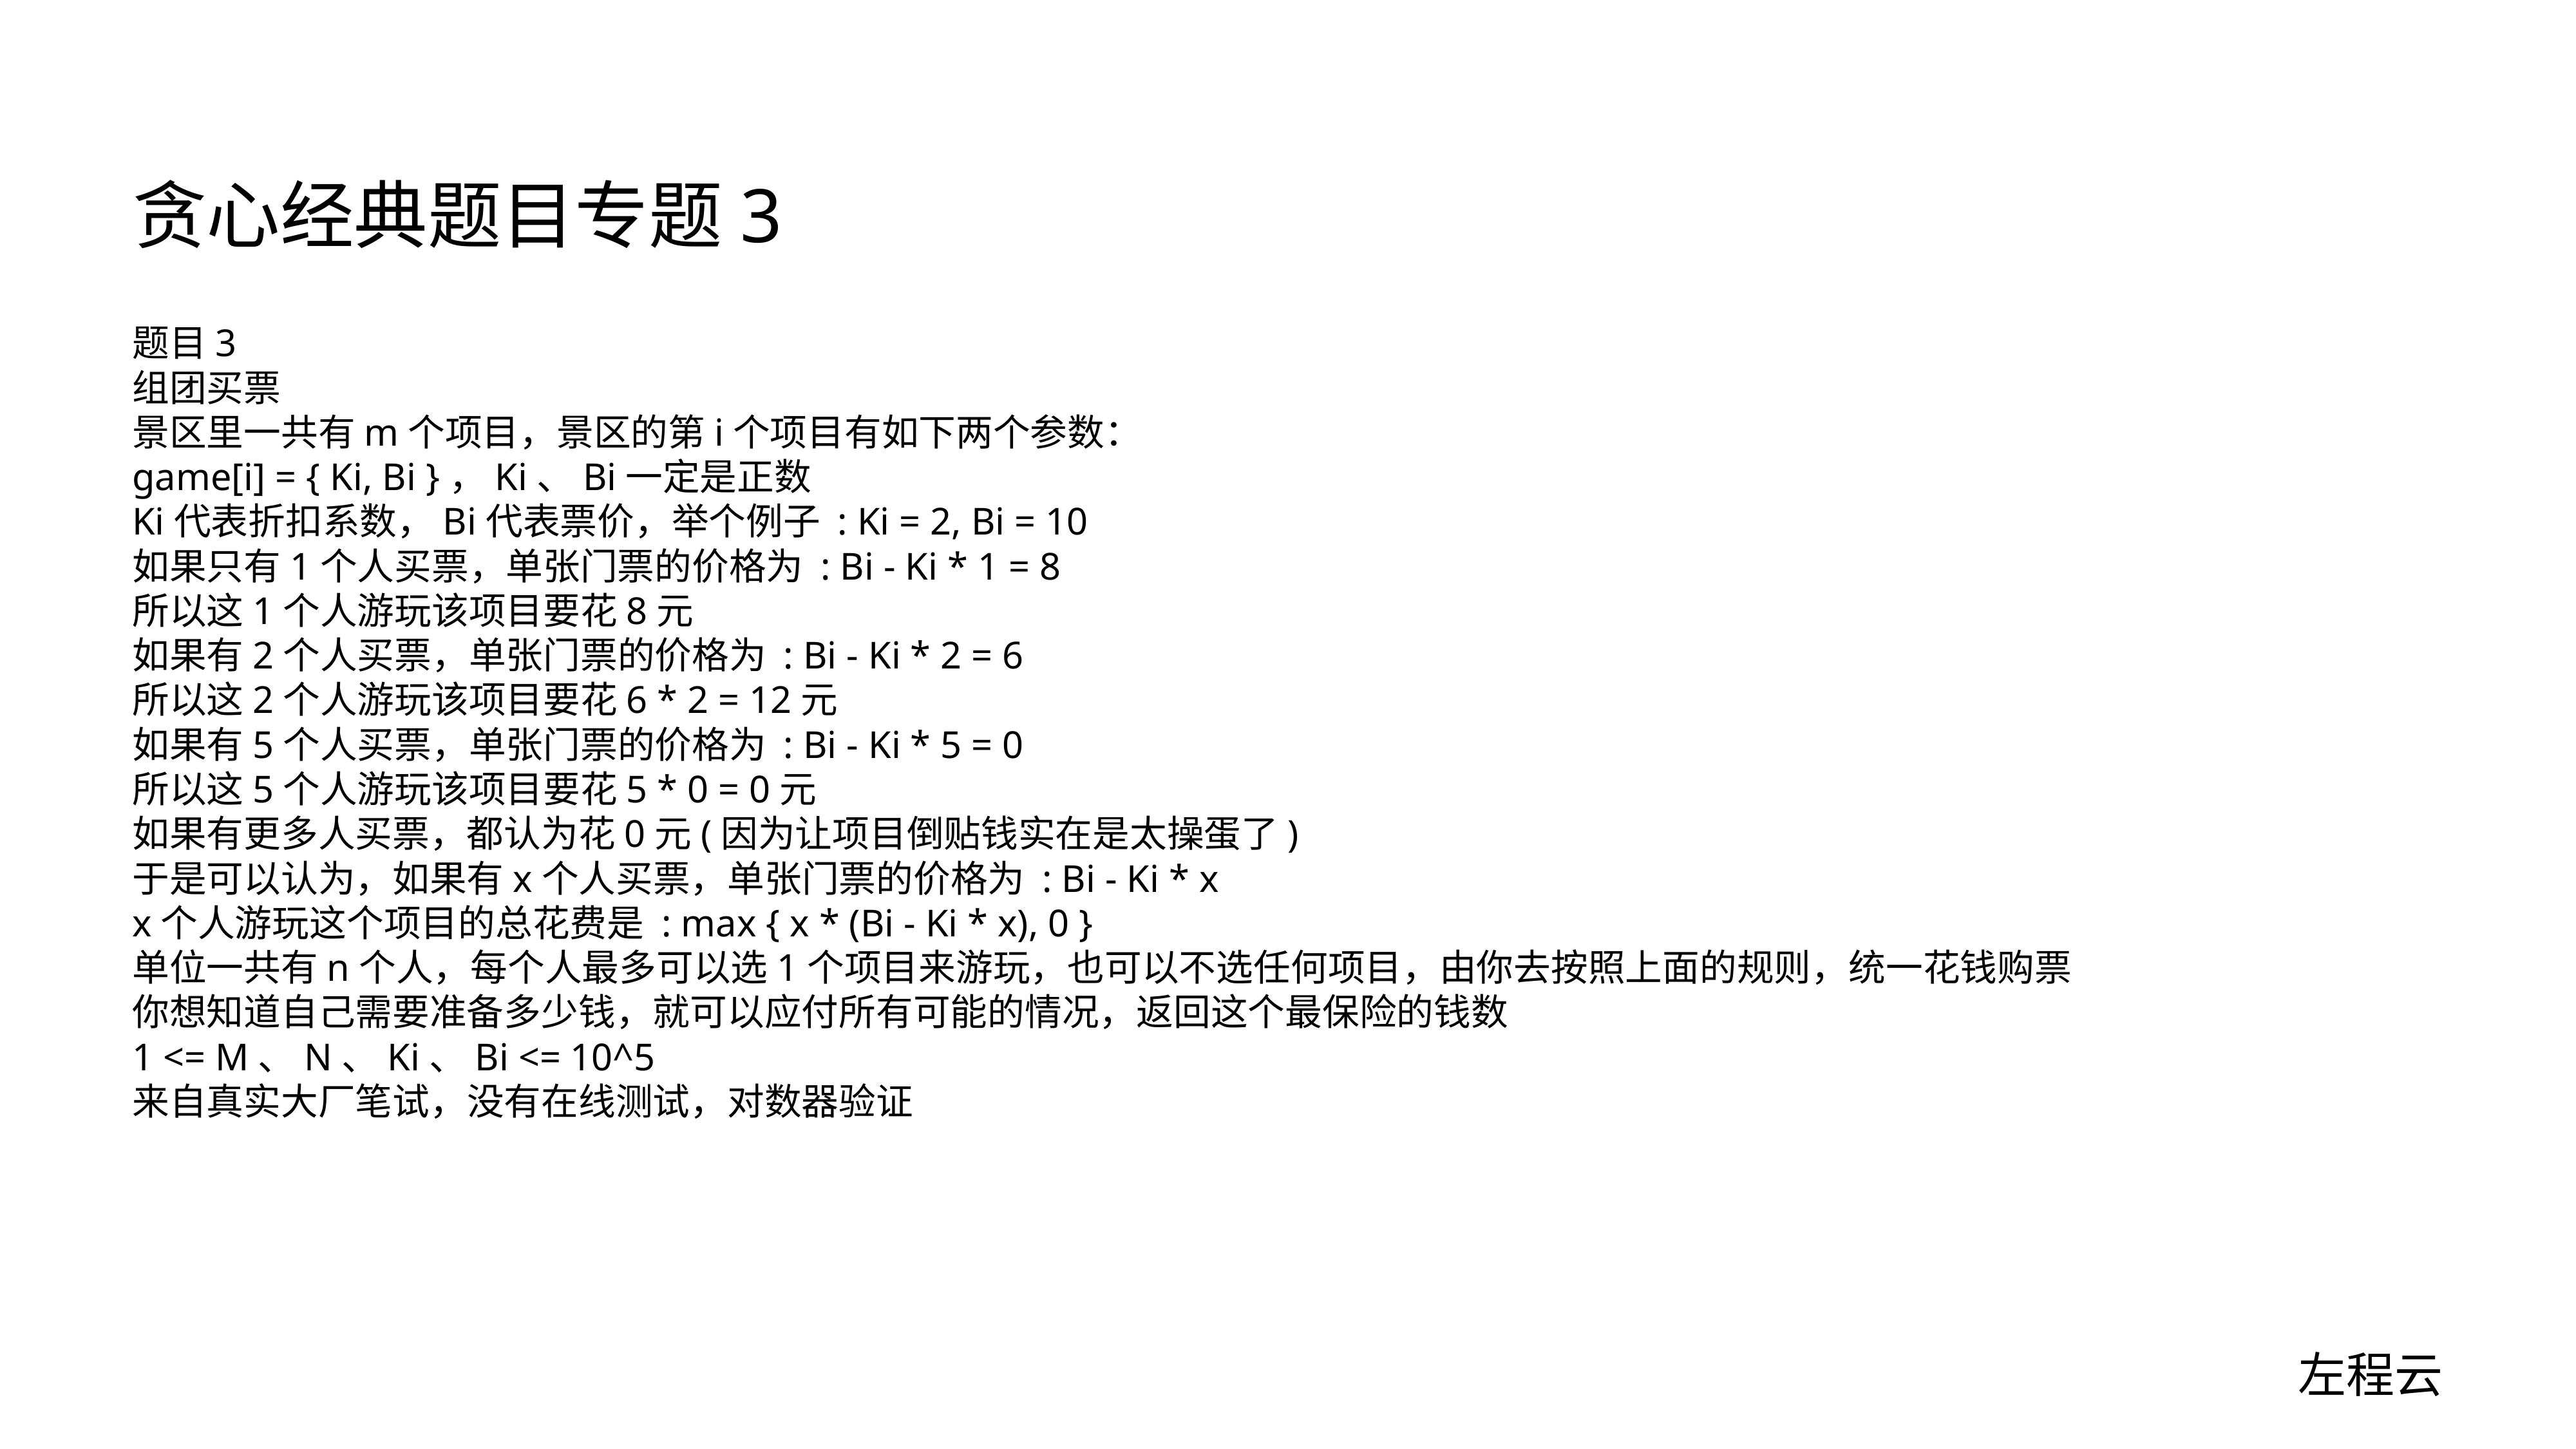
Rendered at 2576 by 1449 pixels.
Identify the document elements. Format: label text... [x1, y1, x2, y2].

title 贪心经典题目专题3 [127, 48, 2449, 263]
text_box 题目3 组团买票 景区里一共有m个项目，景区的第i个项目有如下两个参数： game[i] = { Ki, Bi }，Ki、Bi一定是正数 Ki代表折扣系数，Bi代表票价，举个例子 : Ki = 2, Bi = 10 如果只有1个人买票，单张门票的价格为 : Bi - Ki * 1 = 8 所以这1个人游玩该项目要花8元 如果有2个人买票，单张门票的价格为 : Bi - Ki * 2 = 6 所以这2个人游玩该项目要花6 * 2 = 12元 如果有5个人买票，单张门票的价格为 : Bi - Ki * 5 = 0 所以这5个人游玩该项目要花5 * 0 = 0元 如果有更多人买票，都认为花0元(因为让项目倒贴钱实在是太操蛋了) 于是可以认为，如果有x个人买票，单张门票的价格为 : Bi - Ki * x x个人游玩这个项目的总花费是 : max { x * (Bi - Ki * x), 0 } 单位一共有n个人，每个人最多可以选1个项目来游玩，也可以不选任何项目，由你去按照上面的规则，统一花钱购票 你想知道自己需要准备多少钱，就可以应付所有可能的情况，返回这个最保险的钱数 1 <= M、N、Ki、Bi <= 10^5 来自真实大厂笔试，没有在线测试，对数器验证 [127, 314, 2449, 1304]
text_box 左程云 [127, 1339, 2449, 1408]
